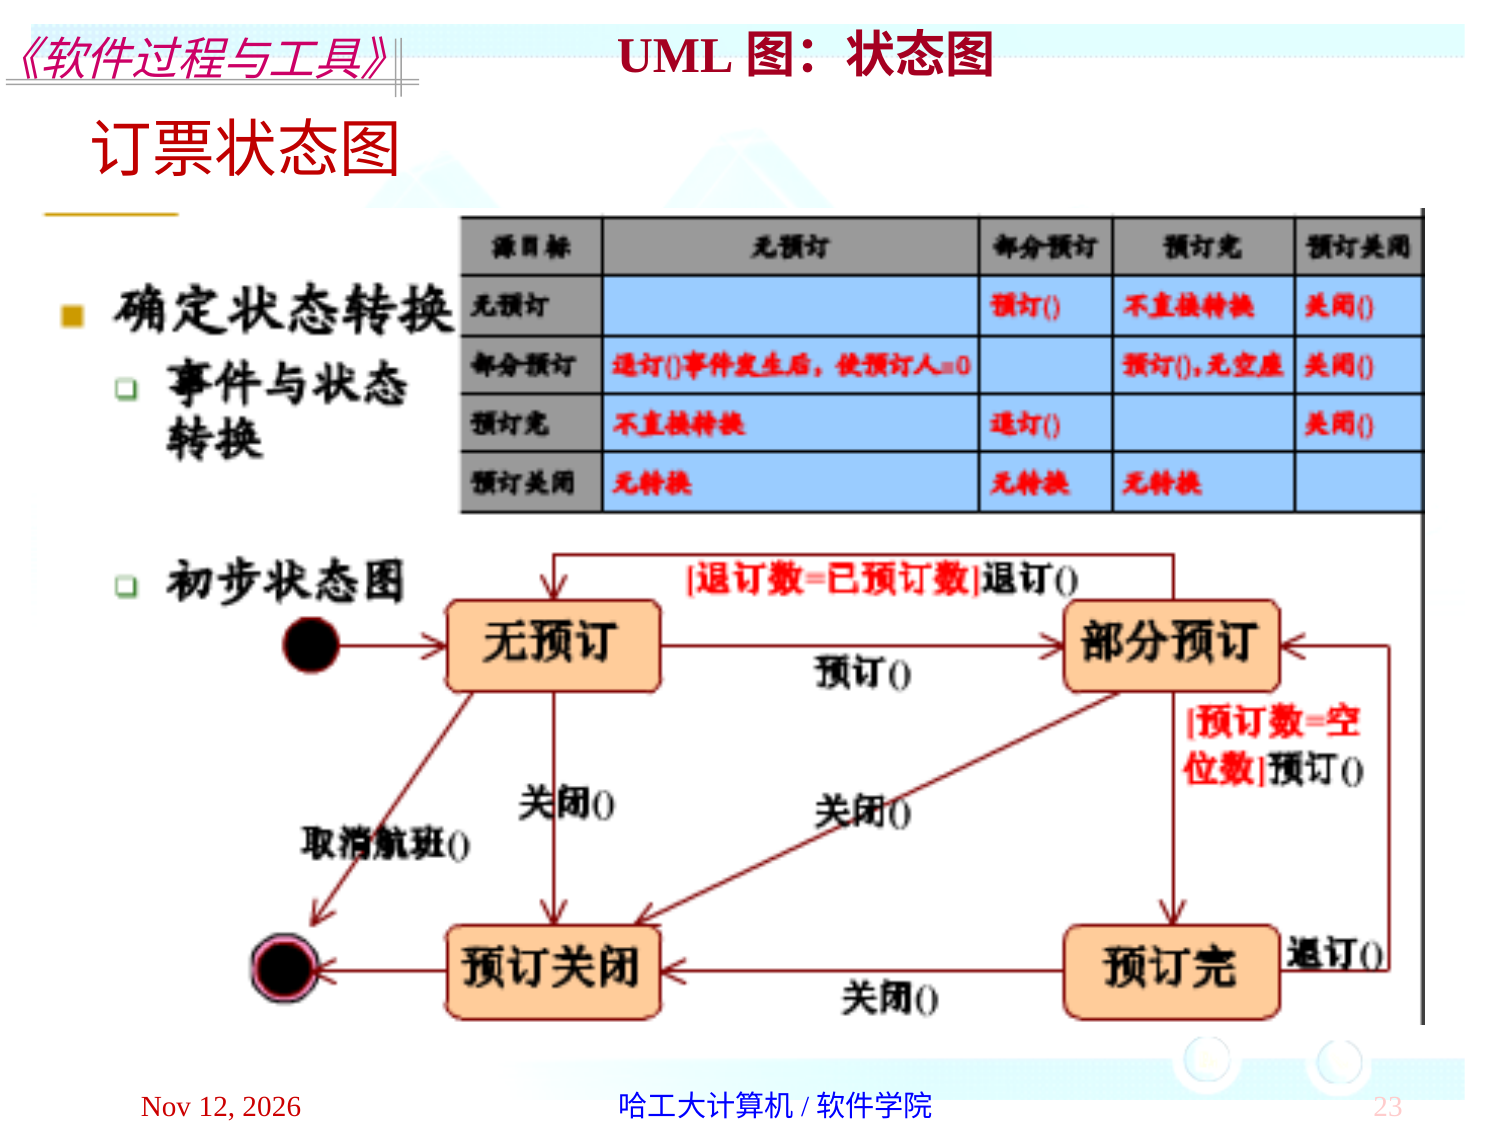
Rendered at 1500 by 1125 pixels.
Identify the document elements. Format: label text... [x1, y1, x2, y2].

picture [37, 208, 1425, 1025]
text_box 订票状态图 [74, 101, 1425, 188]
text_box UML图：状态图 [389, 15, 1223, 90]
